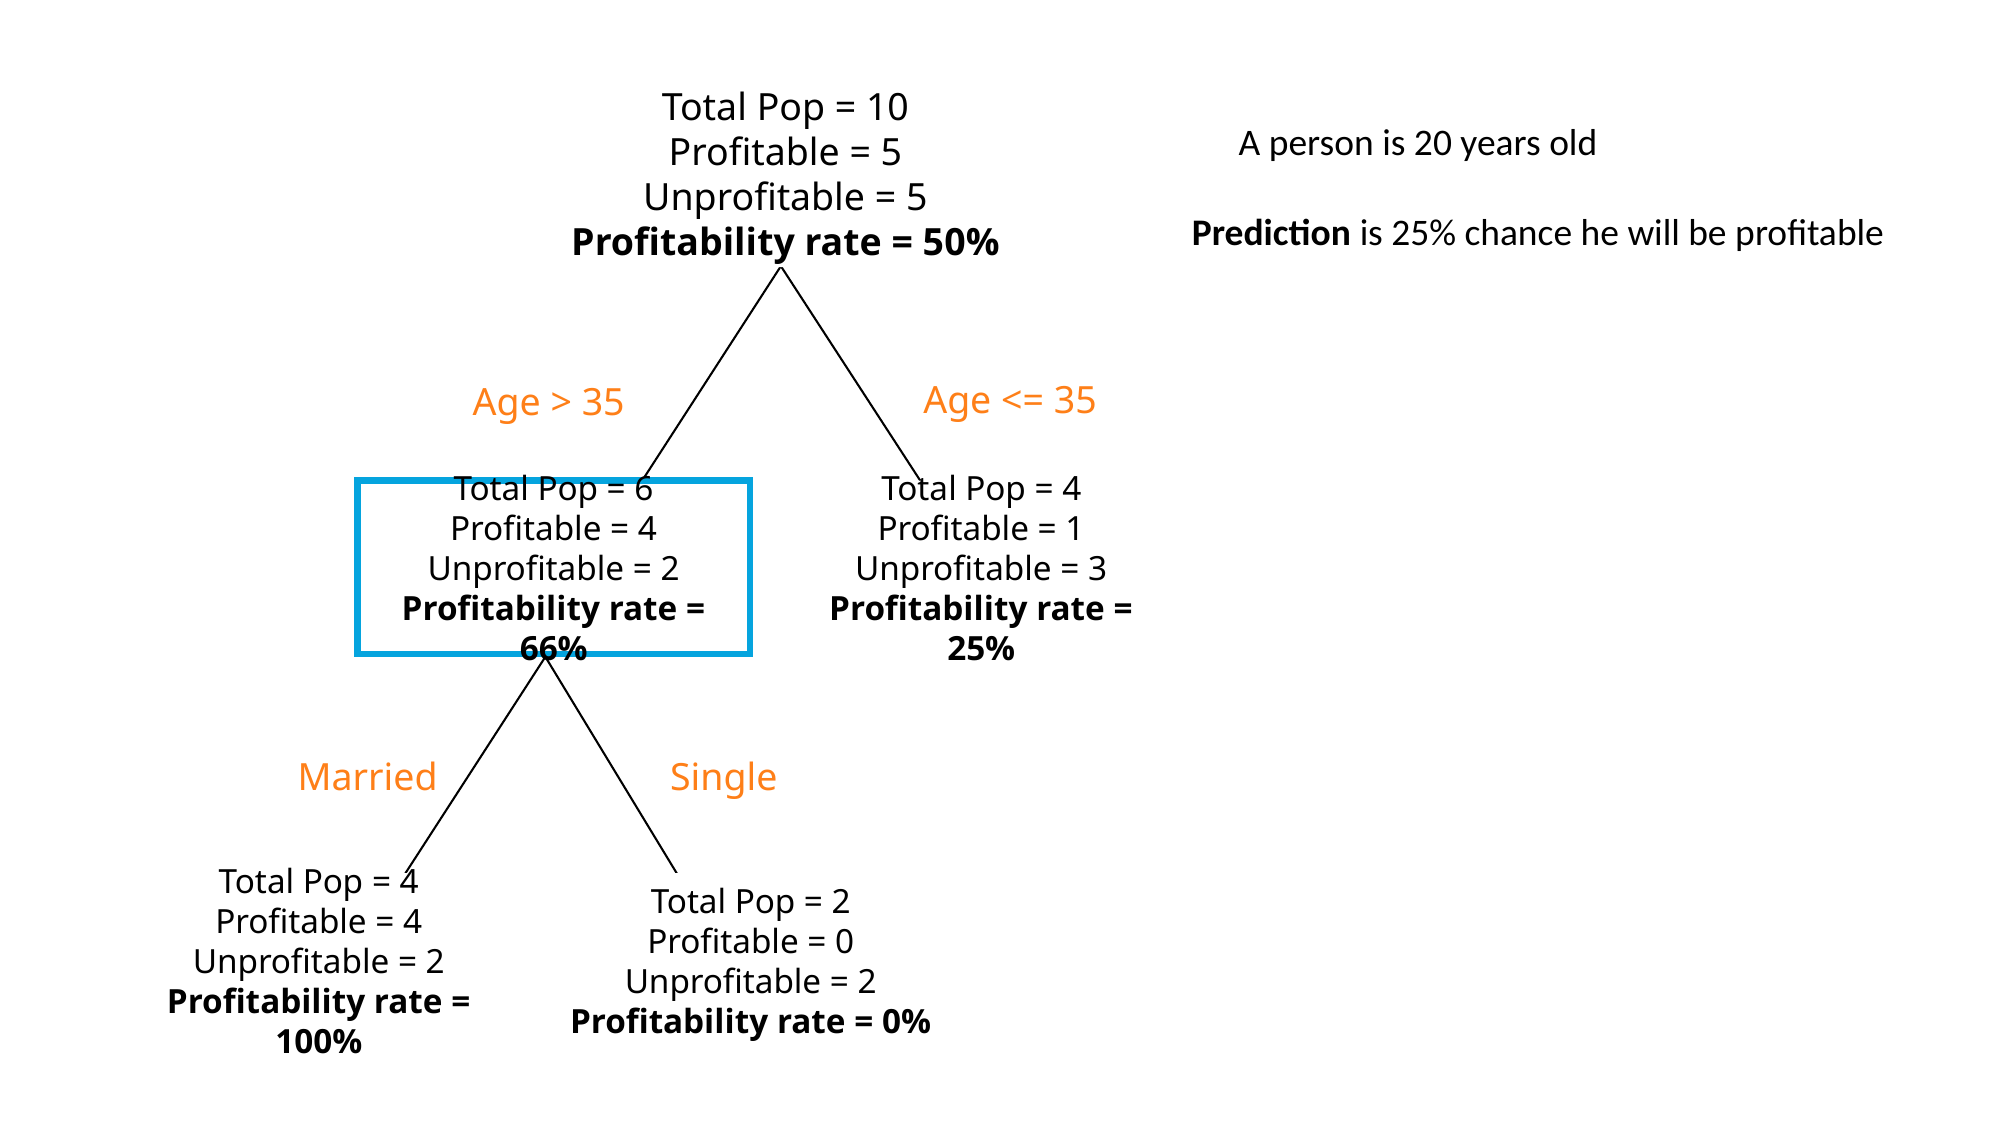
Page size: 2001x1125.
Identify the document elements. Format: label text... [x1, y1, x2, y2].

text_box Married [282, 745, 402, 806]
text_box A person is 20 years old [1223, 110, 1948, 171]
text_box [642, 261, 767, 481]
text_box Age > 35 [458, 371, 642, 431]
text_box Prediction is 25% chance he will be profitable [1177, 200, 1948, 261]
text_box Total Pop = 4 Profitable = 1 Unprofitable = 3 Profitability rate = 25% [785, 480, 1178, 655]
text_box Total Pop = 6 Profitable = 4 Unprofitable = 2 Profitability rate = 66% [357, 480, 750, 655]
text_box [767, 246, 922, 483]
text_box Total Pop = 10 Profitable = 5 Unprofitable = 5 Profitability rate = 50% [549, 78, 1022, 268]
text_box Single [680, 745, 840, 806]
text_box Total Pop = 2 Profitable = 0 Unprofitable = 2 Profitability rate = 0% [554, 873, 948, 1047]
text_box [546, 658, 680, 878]
text_box Age <= 35 [922, 369, 1116, 429]
text_box Total Pop = 4 Profitable = 4 Unprofitable = 2 Profitability rate = 100% [112, 873, 526, 1047]
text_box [402, 658, 545, 878]
